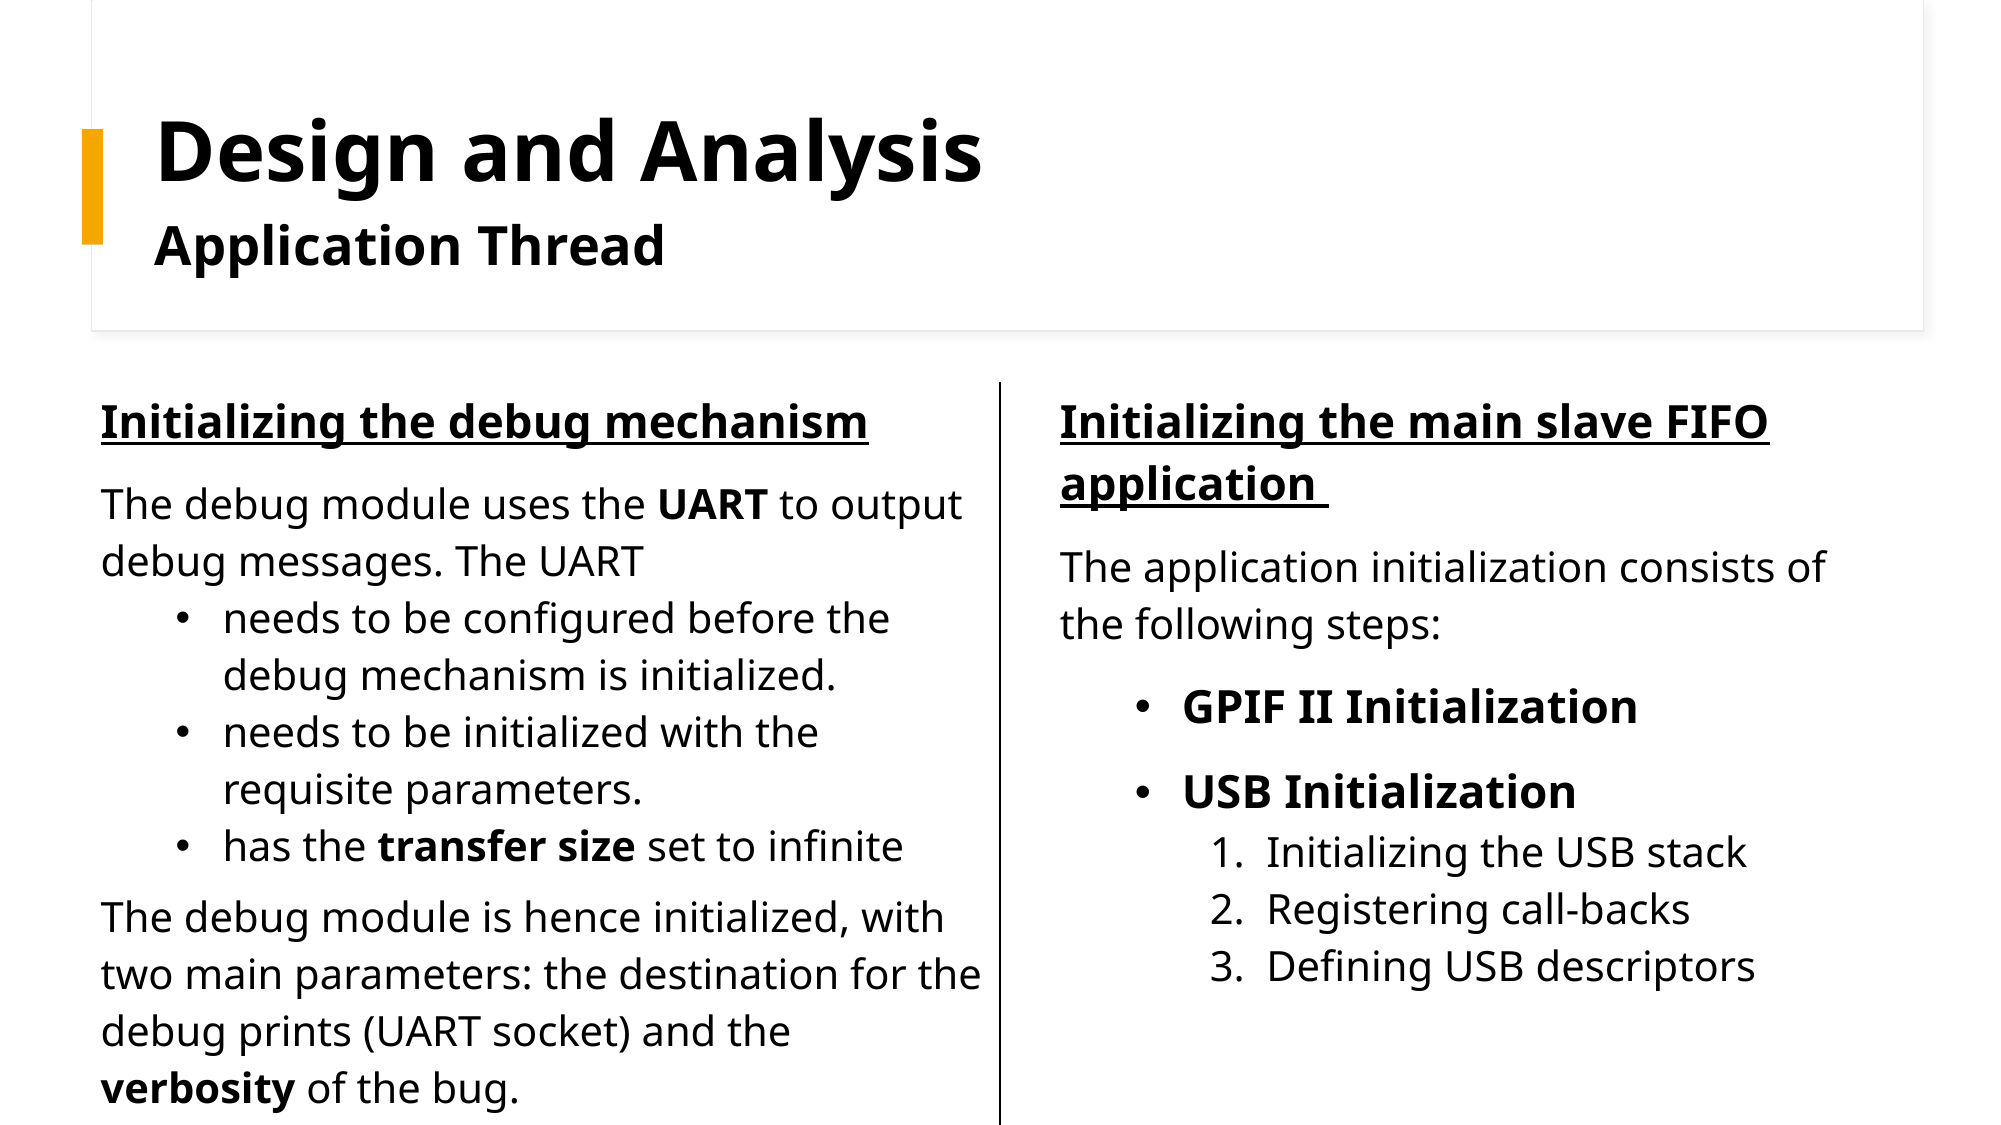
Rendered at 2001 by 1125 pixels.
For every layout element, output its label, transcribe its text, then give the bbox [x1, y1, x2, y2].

title Application Thread [139, 248, 1808, 345]
table_header Initializing the debug mechanism The debug module uses the UART to output debug messages. The UART needs to be configured before the debug mechanism is initialized. needs to be initialized with the requisite parameters. has the transfer size set to infinite The debug module is hence initialized, with two main parameters: the destination for the debug prints (UART socket) and the verbosity of the bug. [86, 382, 999, 1125]
text_box Design and Analysis [139, 54, 1808, 248]
table_header Initializing the main slave FIFO application The application initialization consists of the following steps: GPIF II Initialization USB Initialization Initializing the USB stack Registering call-backs Defining USB descriptors [1001, 382, 1914, 1125]
